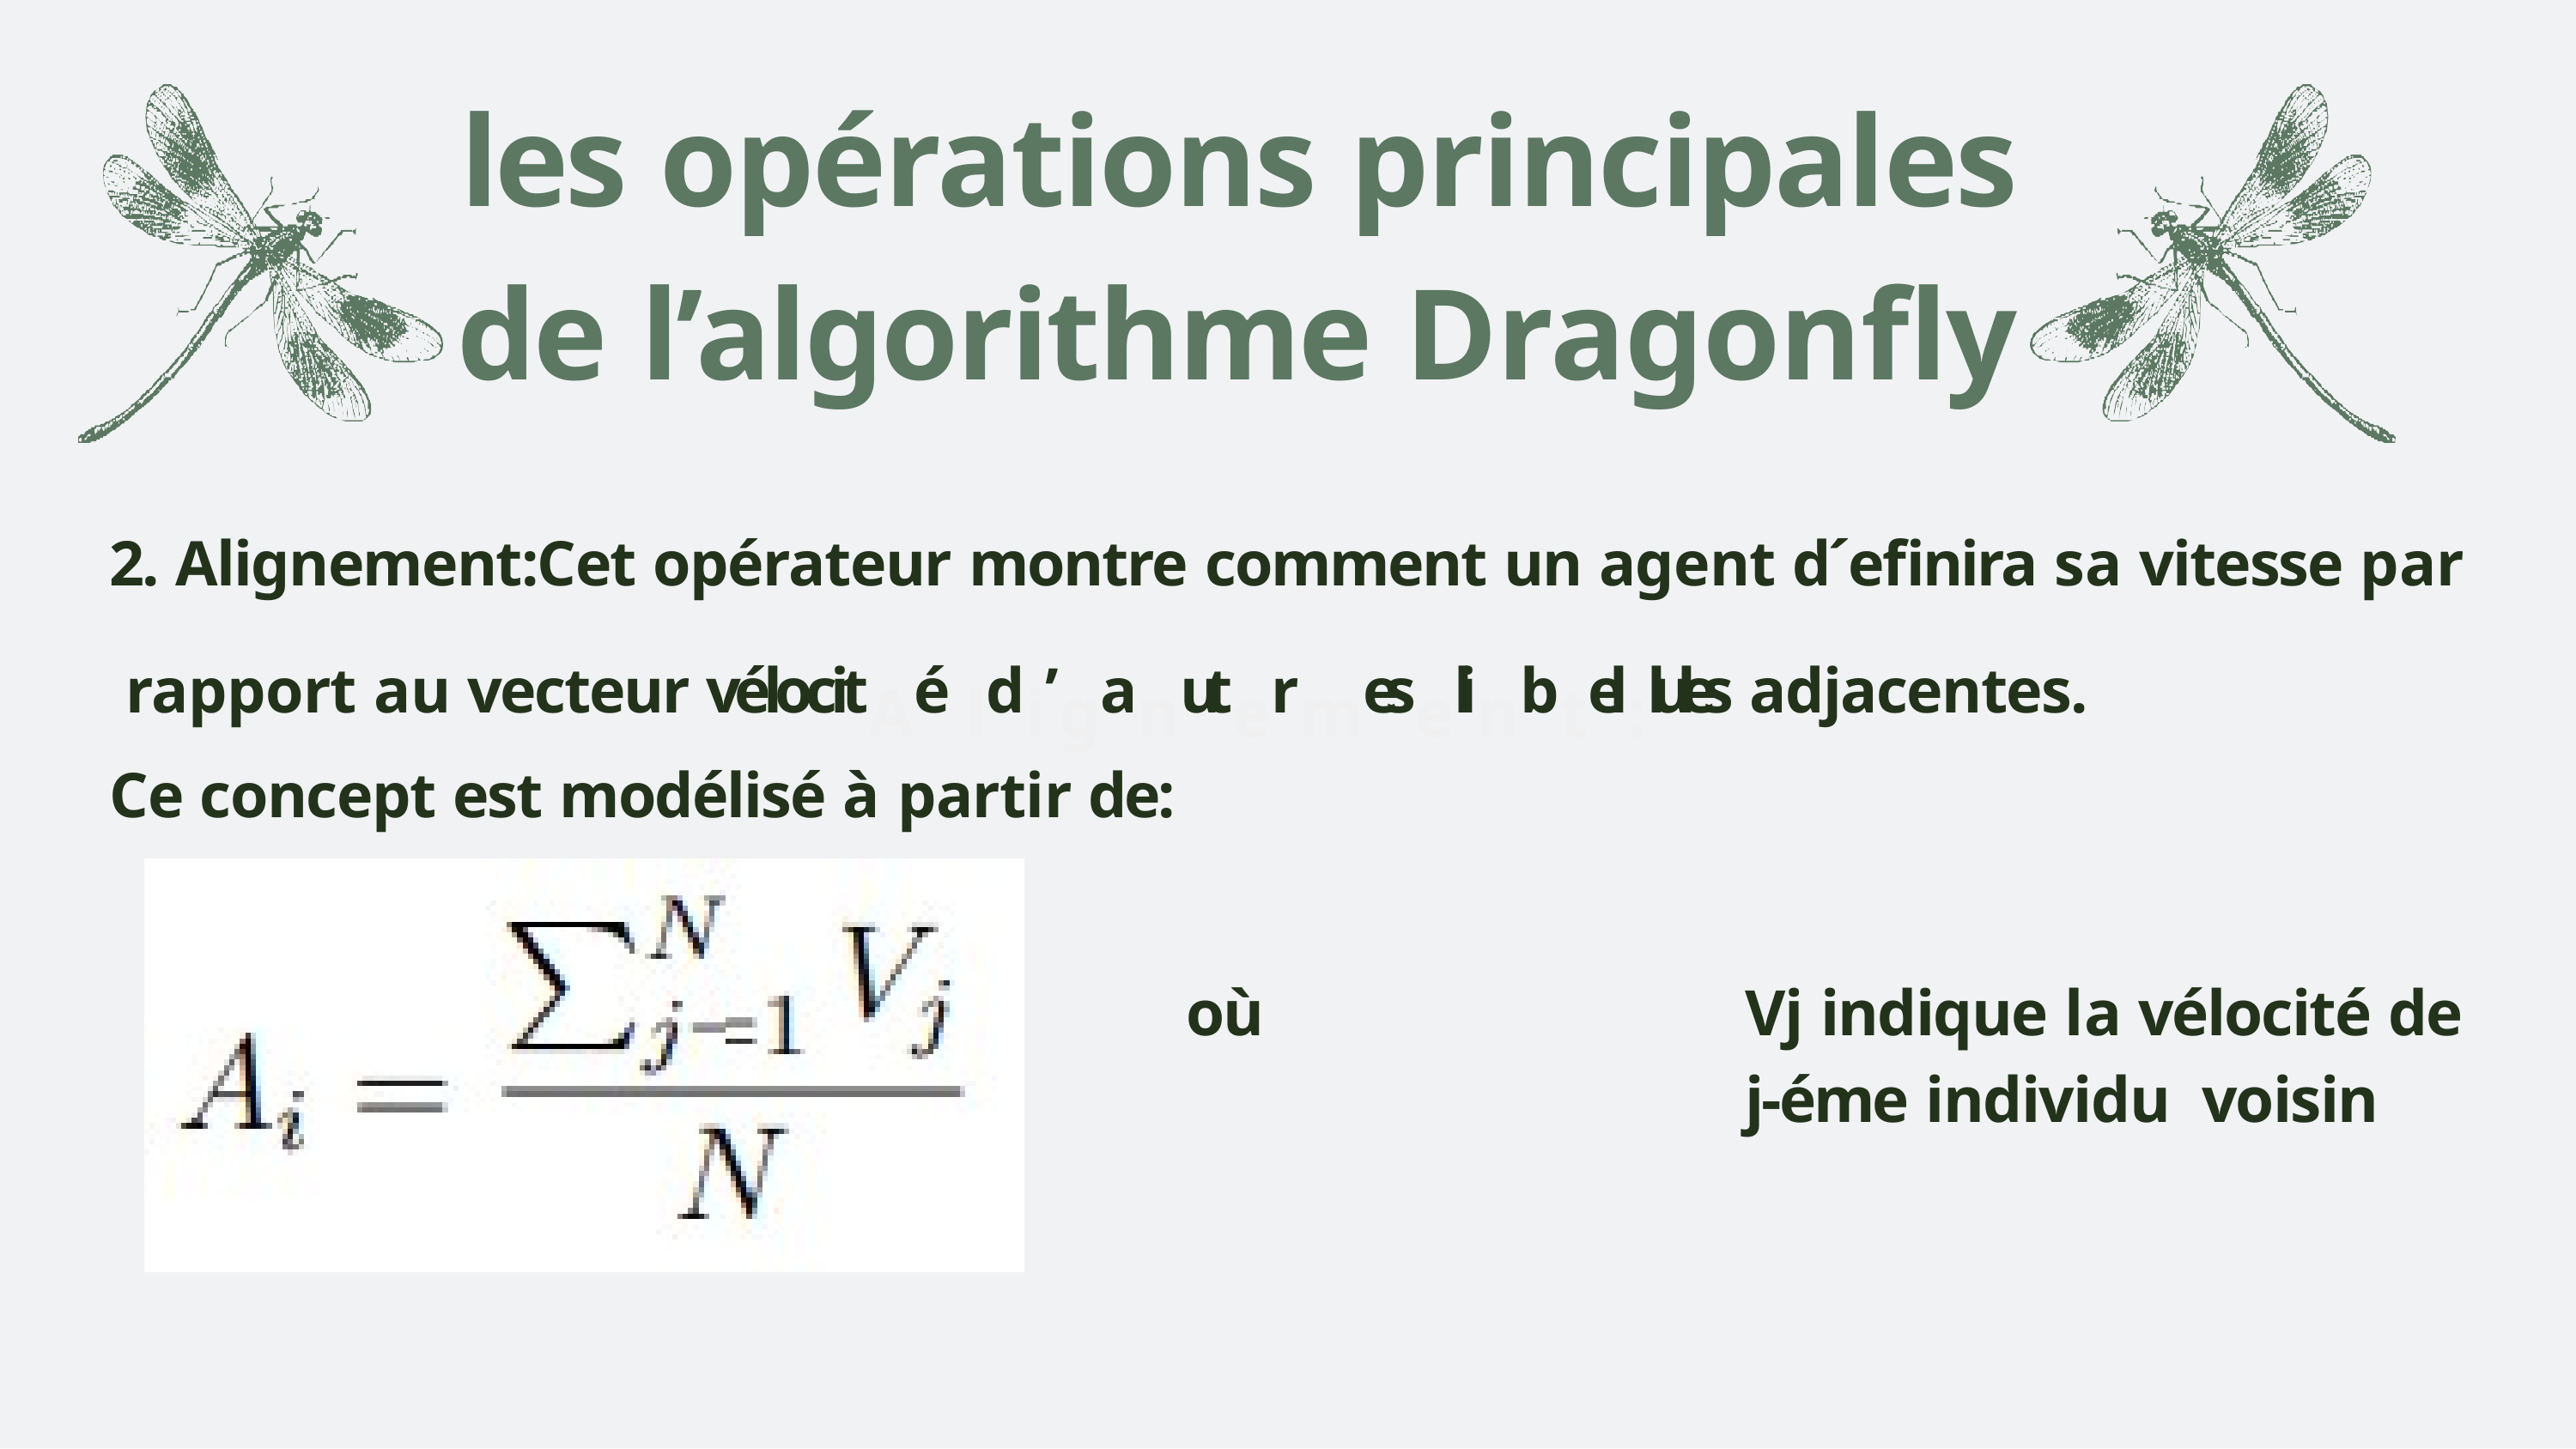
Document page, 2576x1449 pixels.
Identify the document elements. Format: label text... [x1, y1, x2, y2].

picture [144, 858, 1024, 1273]
picture [78, 84, 444, 443]
picture [2030, 84, 2396, 443]
text_box 2. Alignement:Cet opérateur montre comment un agent d´efinira sa vitesse par rapport au vecteur vélocitAé ldi’ganutermeselinbtel:lules adjacentes. Ce concept est modélisé à partir de: [100, 524, 2470, 830]
text_box où Vj indique la vélocité de j-éme individu voisin [1184, 959, 2482, 1136]
title les opérations principales de l’algorithme Dragonfly [455, 55, 2120, 406]
